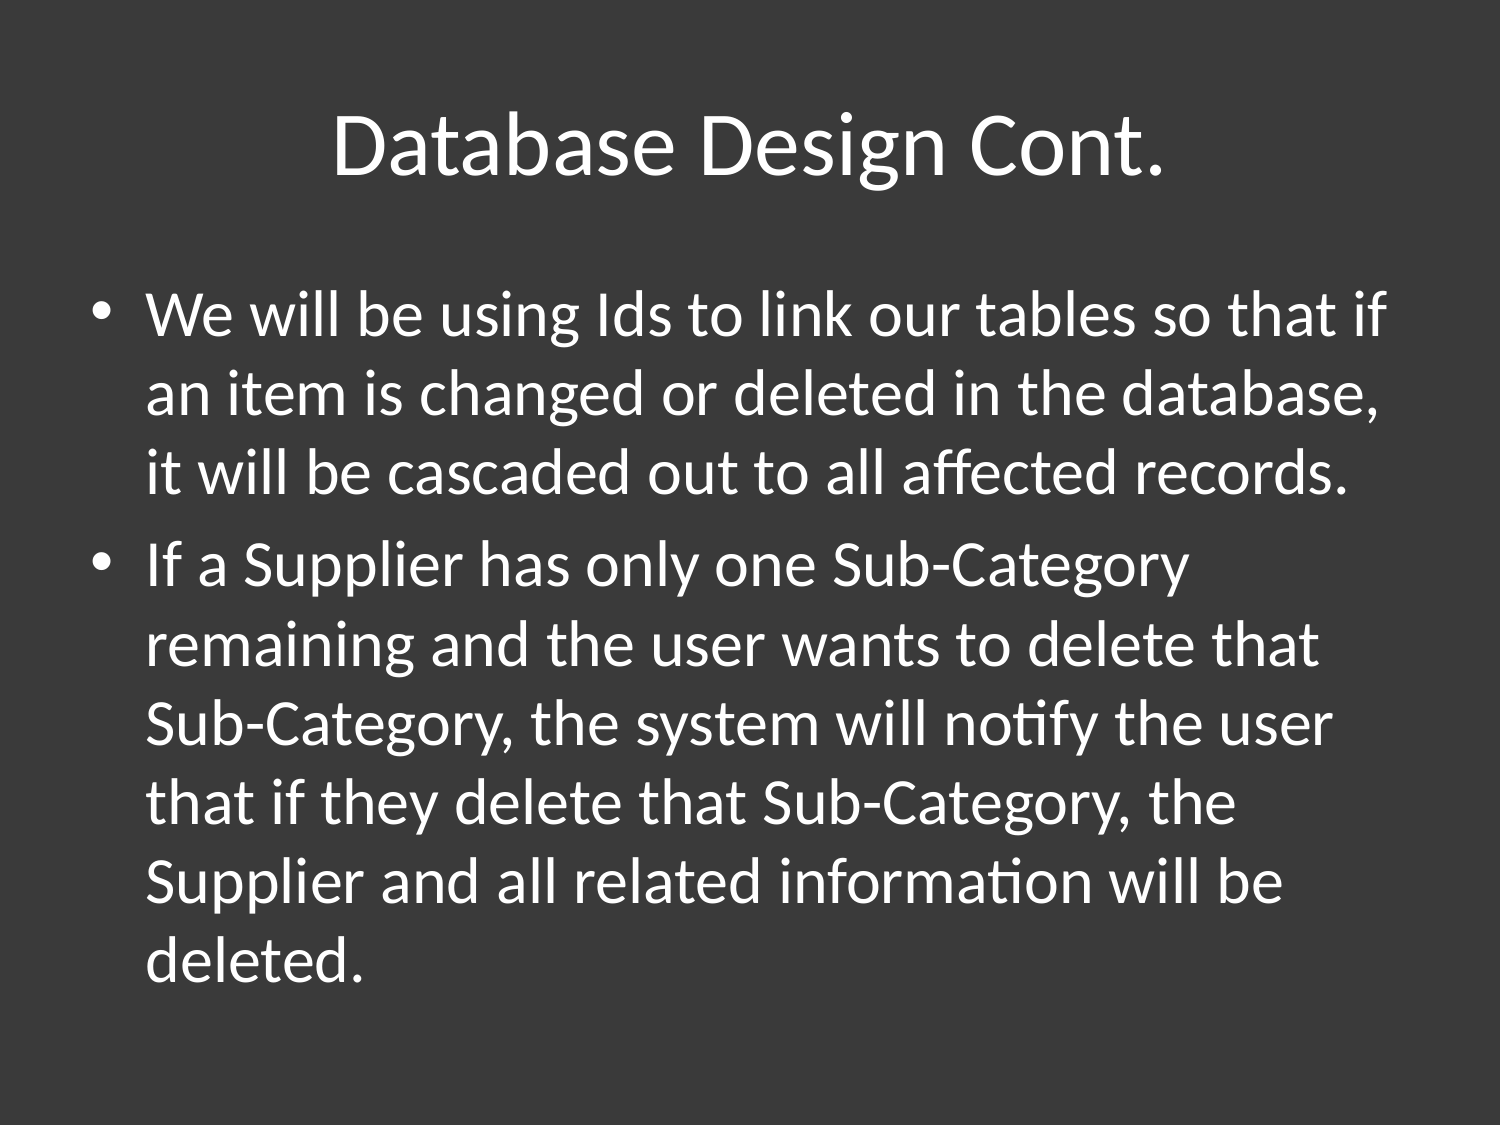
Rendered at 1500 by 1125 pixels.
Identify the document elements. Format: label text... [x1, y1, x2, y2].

list We will be using Ids to link our tables so that if an item is changed or deleted in the database, it will be cascaded out to all affected records. If a Supplier has only one Sub-Category remaining and the user wants to delete that Sub-Category, the system will notify the user that if they delete that Sub-Category, the Supplier and all related information will be deleted. [75, 262, 1425, 1005]
title Database Design Cont. [75, 45, 1425, 233]
